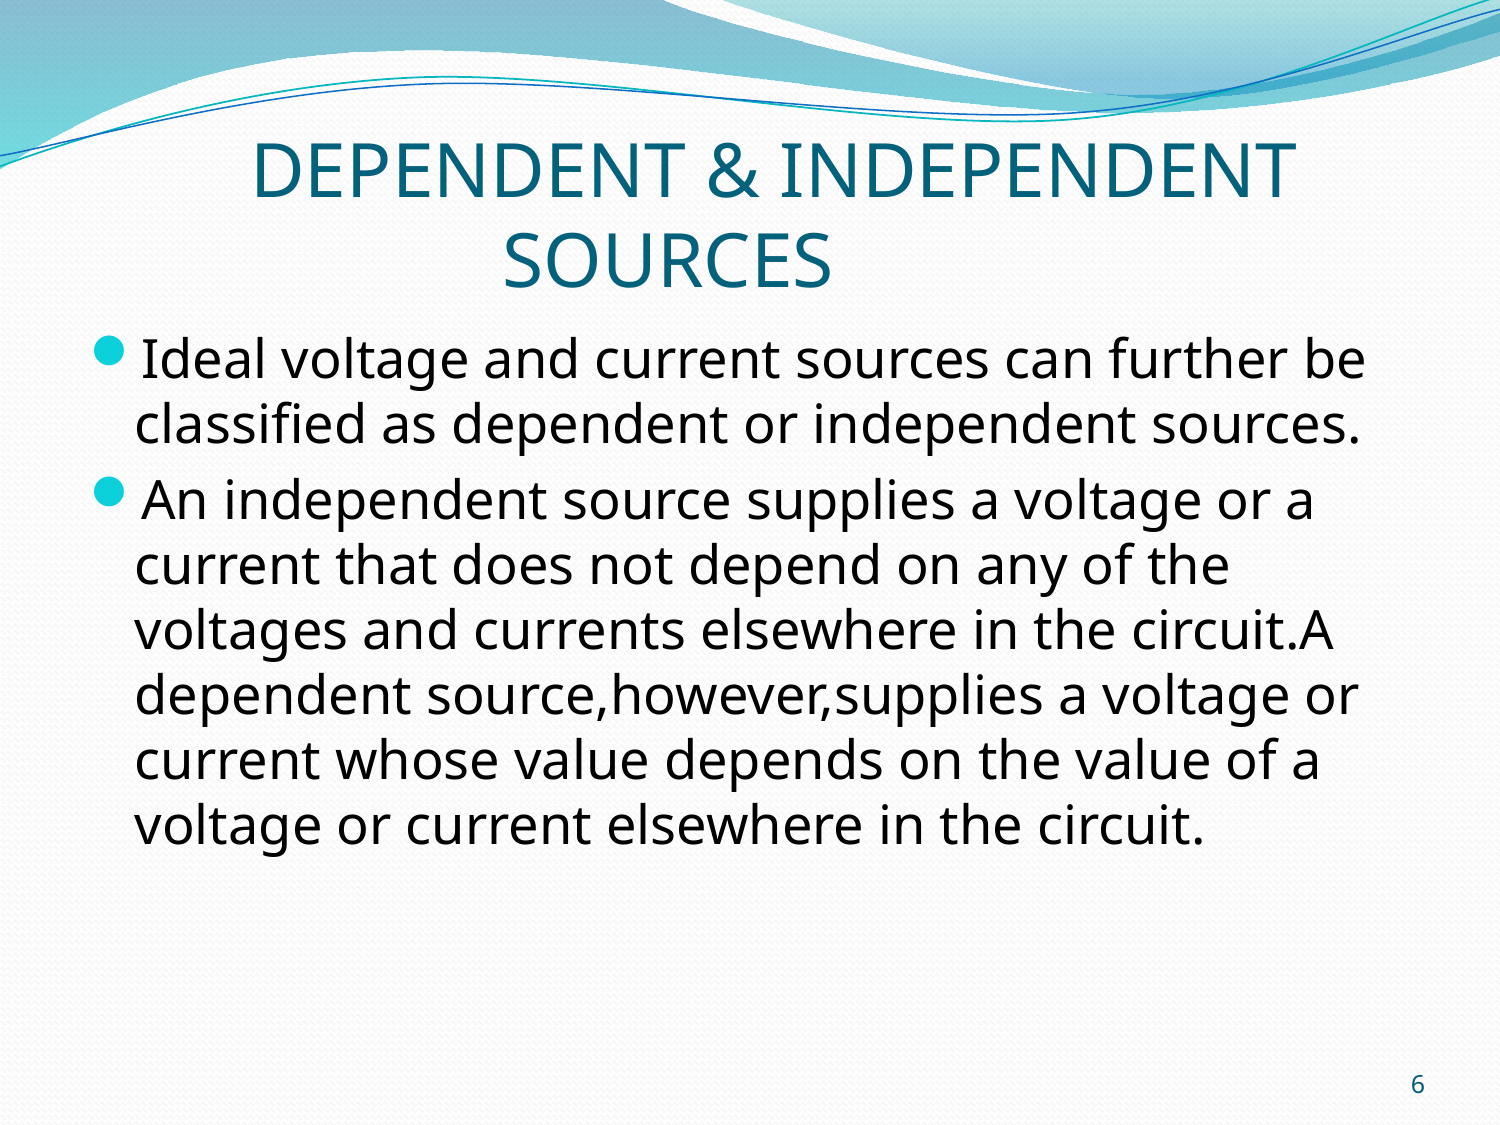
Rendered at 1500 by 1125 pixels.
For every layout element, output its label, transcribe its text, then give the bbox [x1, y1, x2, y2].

slide_number 6 [1299, 1042, 1425, 1103]
title DEPENDENT & INDEPENDENT SOURCES [75, 115, 1425, 303]
list Ideal voltage and current sources can further be classified as dependent or independent sources. An independent source supplies a voltage or a current that does not depend on any of the voltages and currents elsewhere in the circuit.A dependent source,however,supplies a voltage or current whose value depends on the value of a voltage or current elsewhere in the circuit. [75, 317, 1425, 1038]
